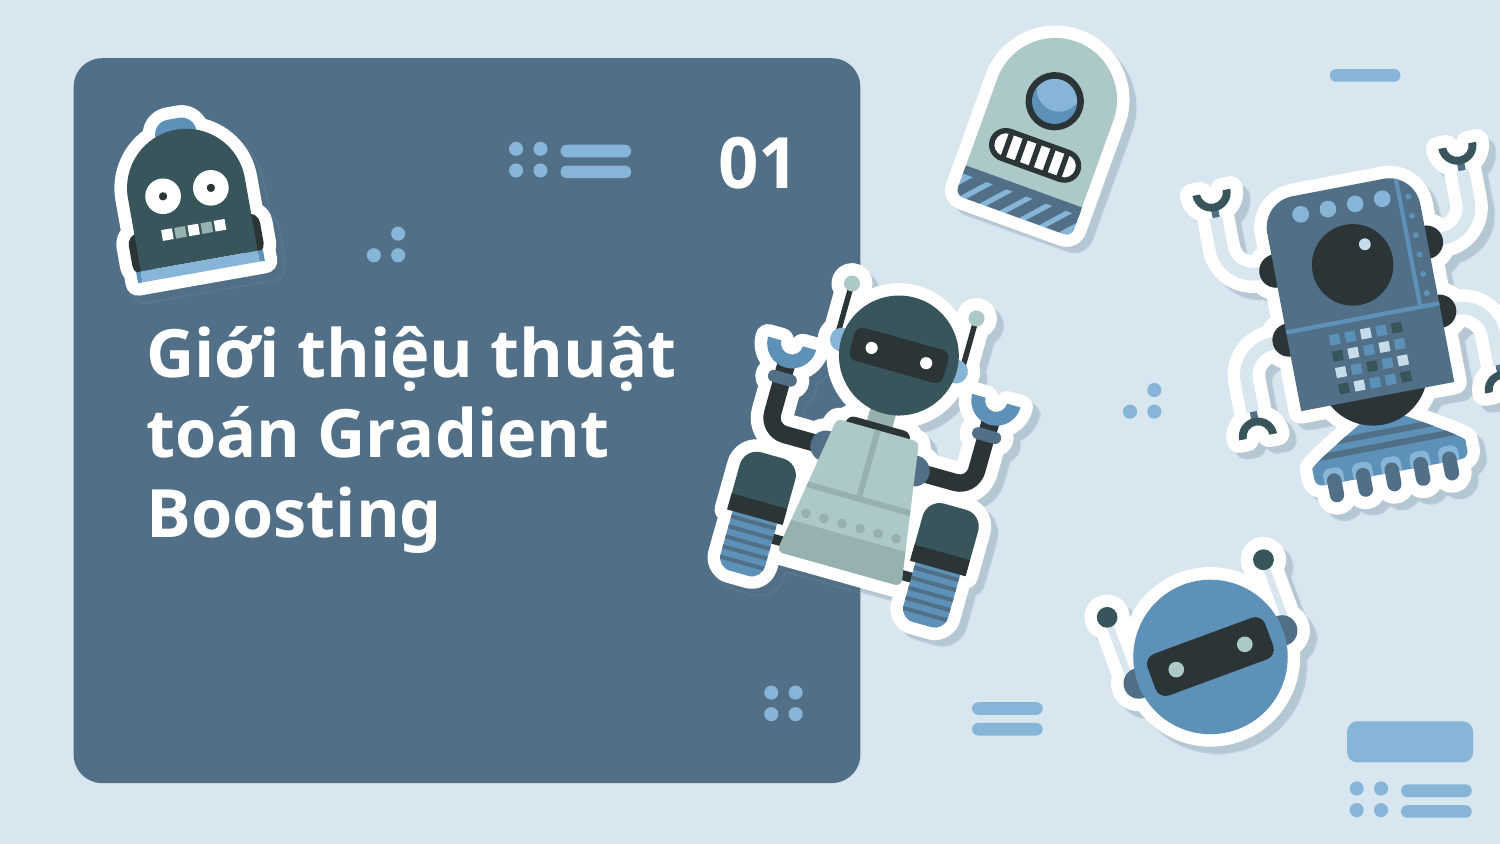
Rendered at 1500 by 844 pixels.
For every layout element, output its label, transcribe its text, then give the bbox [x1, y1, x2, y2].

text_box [1220, 165, 1500, 495]
title 01 [609, 107, 815, 214]
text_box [763, 685, 803, 722]
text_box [508, 141, 632, 179]
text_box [742, 287, 1005, 606]
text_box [982, 35, 1107, 222]
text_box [1122, 382, 1162, 419]
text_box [120, 117, 255, 274]
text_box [1115, 573, 1304, 735]
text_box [366, 226, 406, 263]
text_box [971, 701, 1043, 736]
title Giới thiệu thuật toán Gradient Boosting [131, 295, 737, 569]
